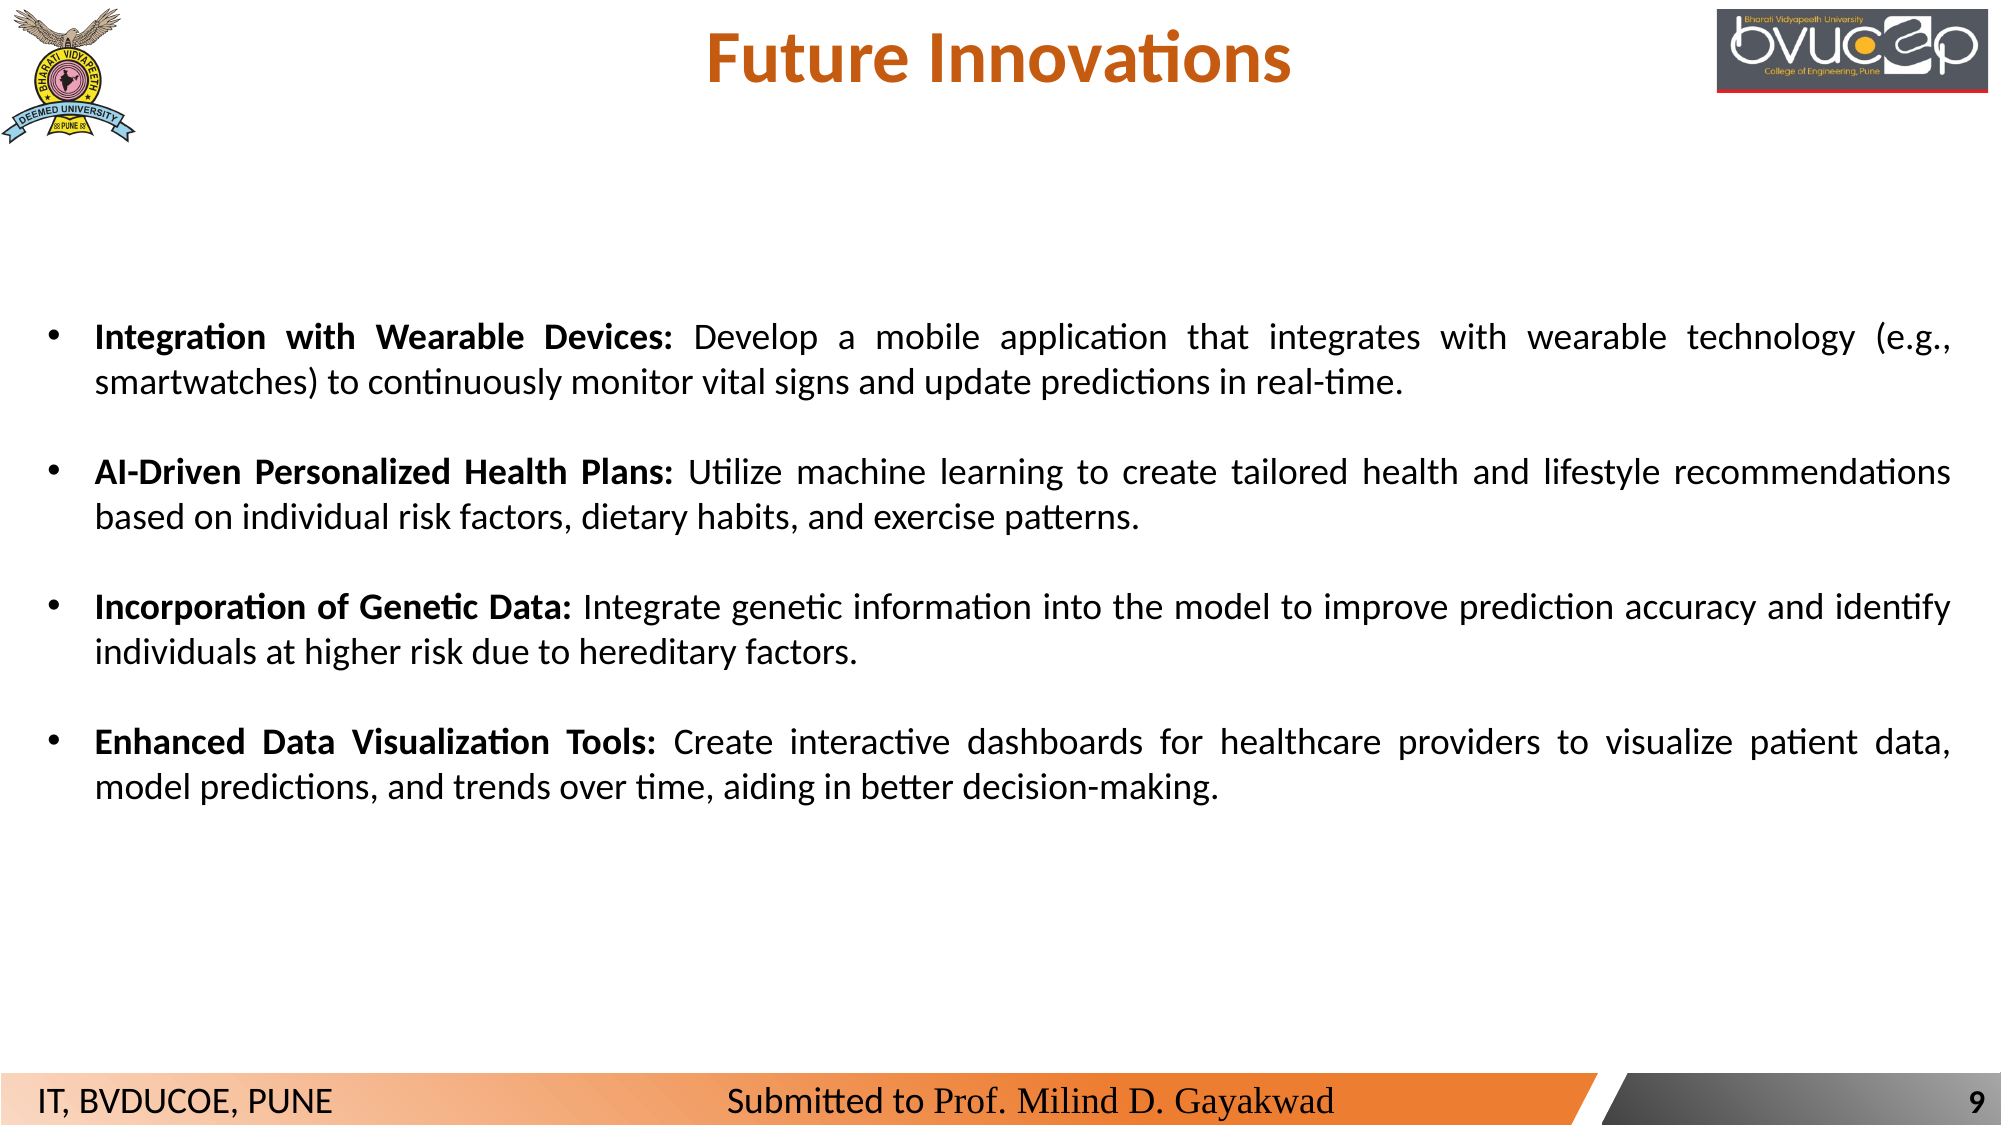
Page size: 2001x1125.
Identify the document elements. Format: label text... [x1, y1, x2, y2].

picture [1716, 9, 1989, 93]
picture [0, 0, 138, 147]
slide_number 9 [1550, 1070, 2000, 1125]
text_box Future Innovations [498, 0, 1502, 105]
text_box Integration with Wearable Devices: Develop a mobile application that integrates with wearable technology (e.g., smartwatches) to continuously monitor vital signs and update predictions in real-time. AI-Driven Personalized Health Plans: Utilize machine learning to create tailored health and lifestyle recommendations based on individual risk factors, dietary habits, and exercise patterns. Incorporation of Genetic Data: Integrate genetic information into the model to improve prediction accuracy and identify individuals at higher risk due to hereditary factors. Enhanced Data Visualization Tools: Create interactive dashboards for healthcare providers to visualize patient data, model predictions, and trends over time, aiding in better decision-making. [32, 304, 1968, 815]
